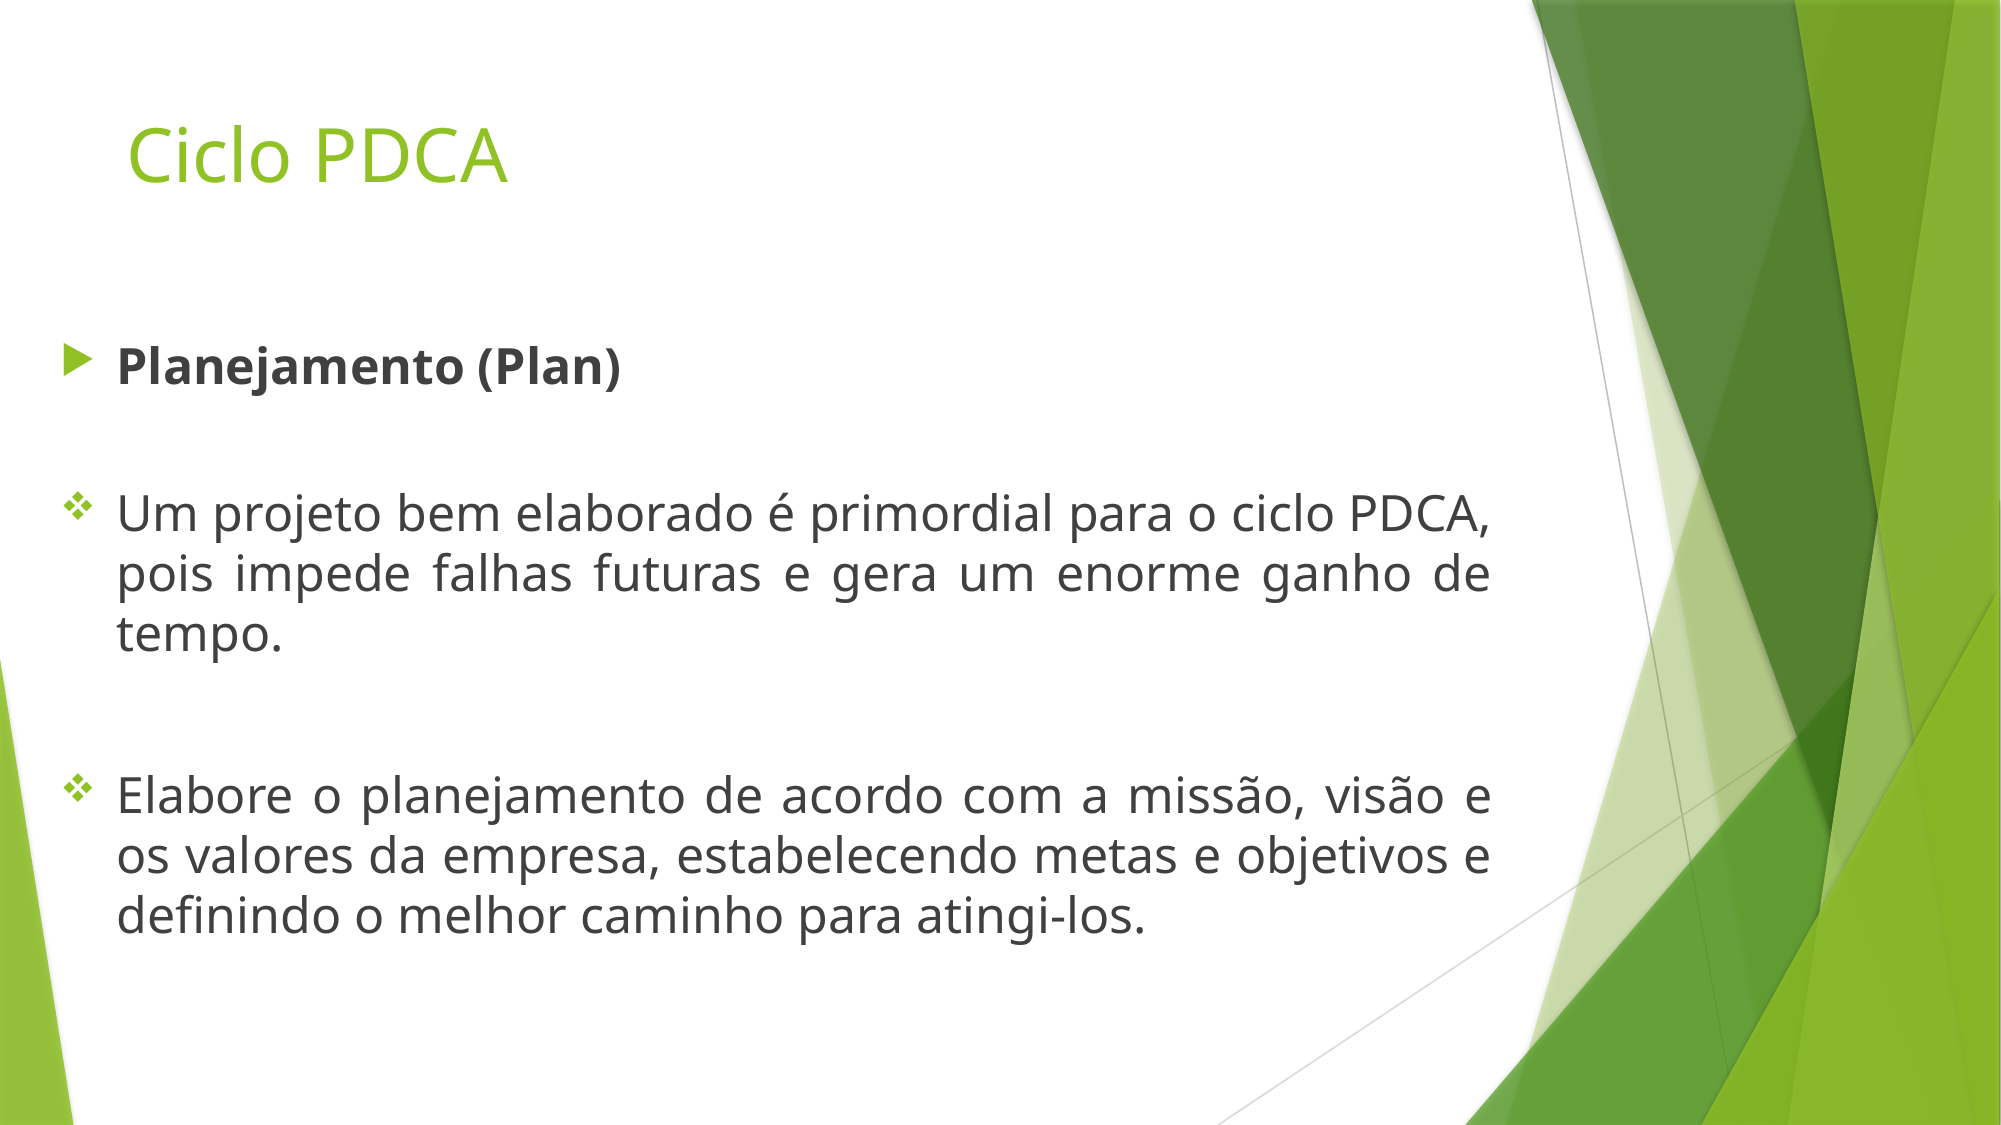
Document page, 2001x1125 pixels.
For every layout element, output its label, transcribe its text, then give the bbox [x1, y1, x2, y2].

list Planejamento (Plan) Um projeto bem elaborado é primordial para o ciclo PDCA, pois impede falhas futuras e gera um enorme ganho de tempo. Elabore o planejamento de acordo com a missão, visão e os valores da empresa, estabelecendo metas e objetivos e definindo o melhor caminho para atingi-los. [45, 261, 1509, 1097]
title Ciclo PDCA [111, 99, 1522, 317]
